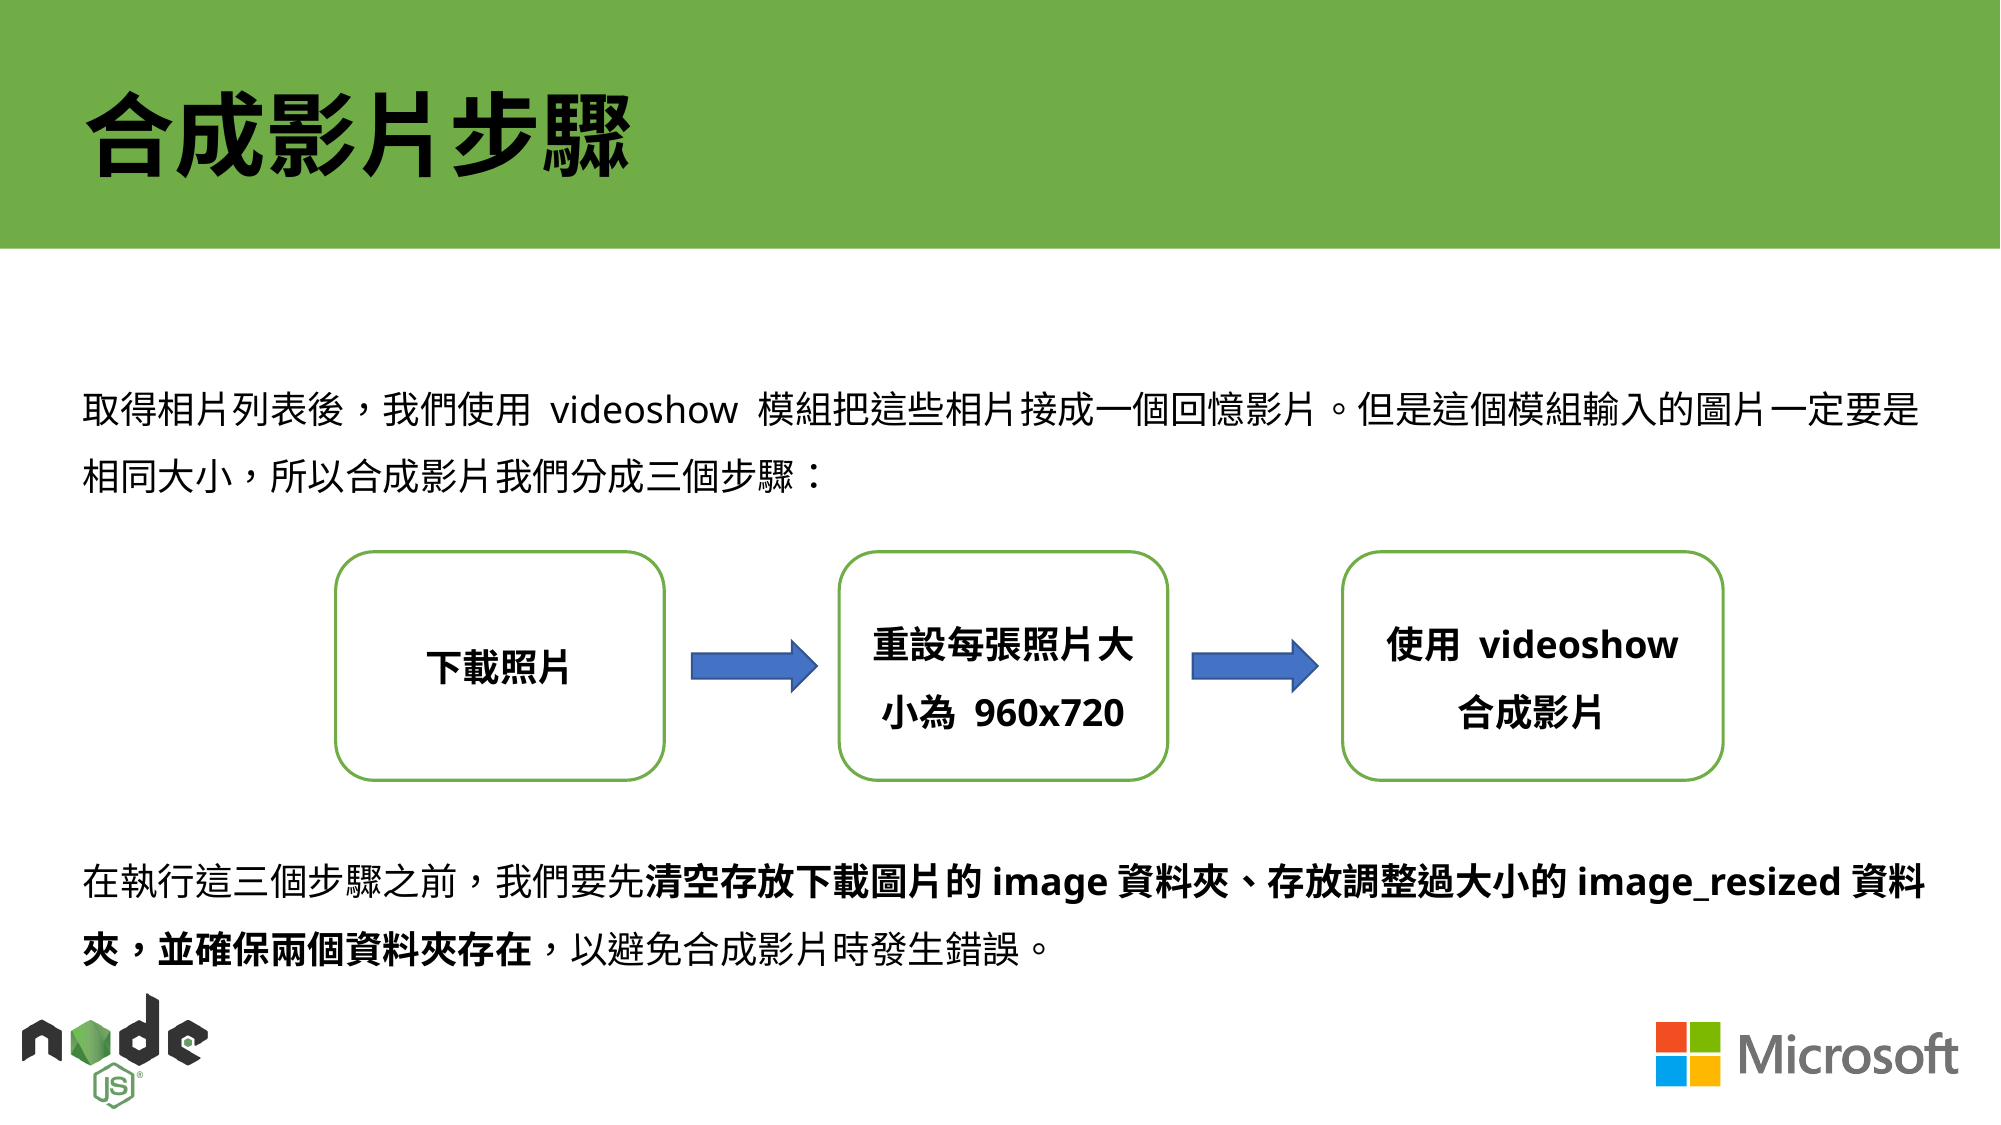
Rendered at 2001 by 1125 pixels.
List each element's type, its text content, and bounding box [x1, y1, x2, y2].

title 合成影片步驟 [68, 31, 1932, 249]
picture [1614, 983, 2000, 1125]
text_box 使用 videoshow 合成影片 [1342, 551, 1724, 781]
text_box [1191, 638, 1320, 694]
text_box 下載照片 [335, 551, 665, 781]
text_box 重設每張照片大小為 960x720 [839, 551, 1168, 781]
picture [3, 978, 227, 1124]
text_box 取得相片列表後，我們使用 videoshow 模組把這些相片接成一個回憶影片。但是這個模組輸入的圖片一定要是相同大小，所以合成影片我們分成三個步驟： 在執行這三個步驟之前，我們要先清空存放下載圖片的image資料夾、存放調整過大小的image_resized資料夾，並確保兩個資料夾存在，以避免合成影片時發生錯誤。 [68, 356, 1952, 979]
text_box [690, 638, 819, 694]
